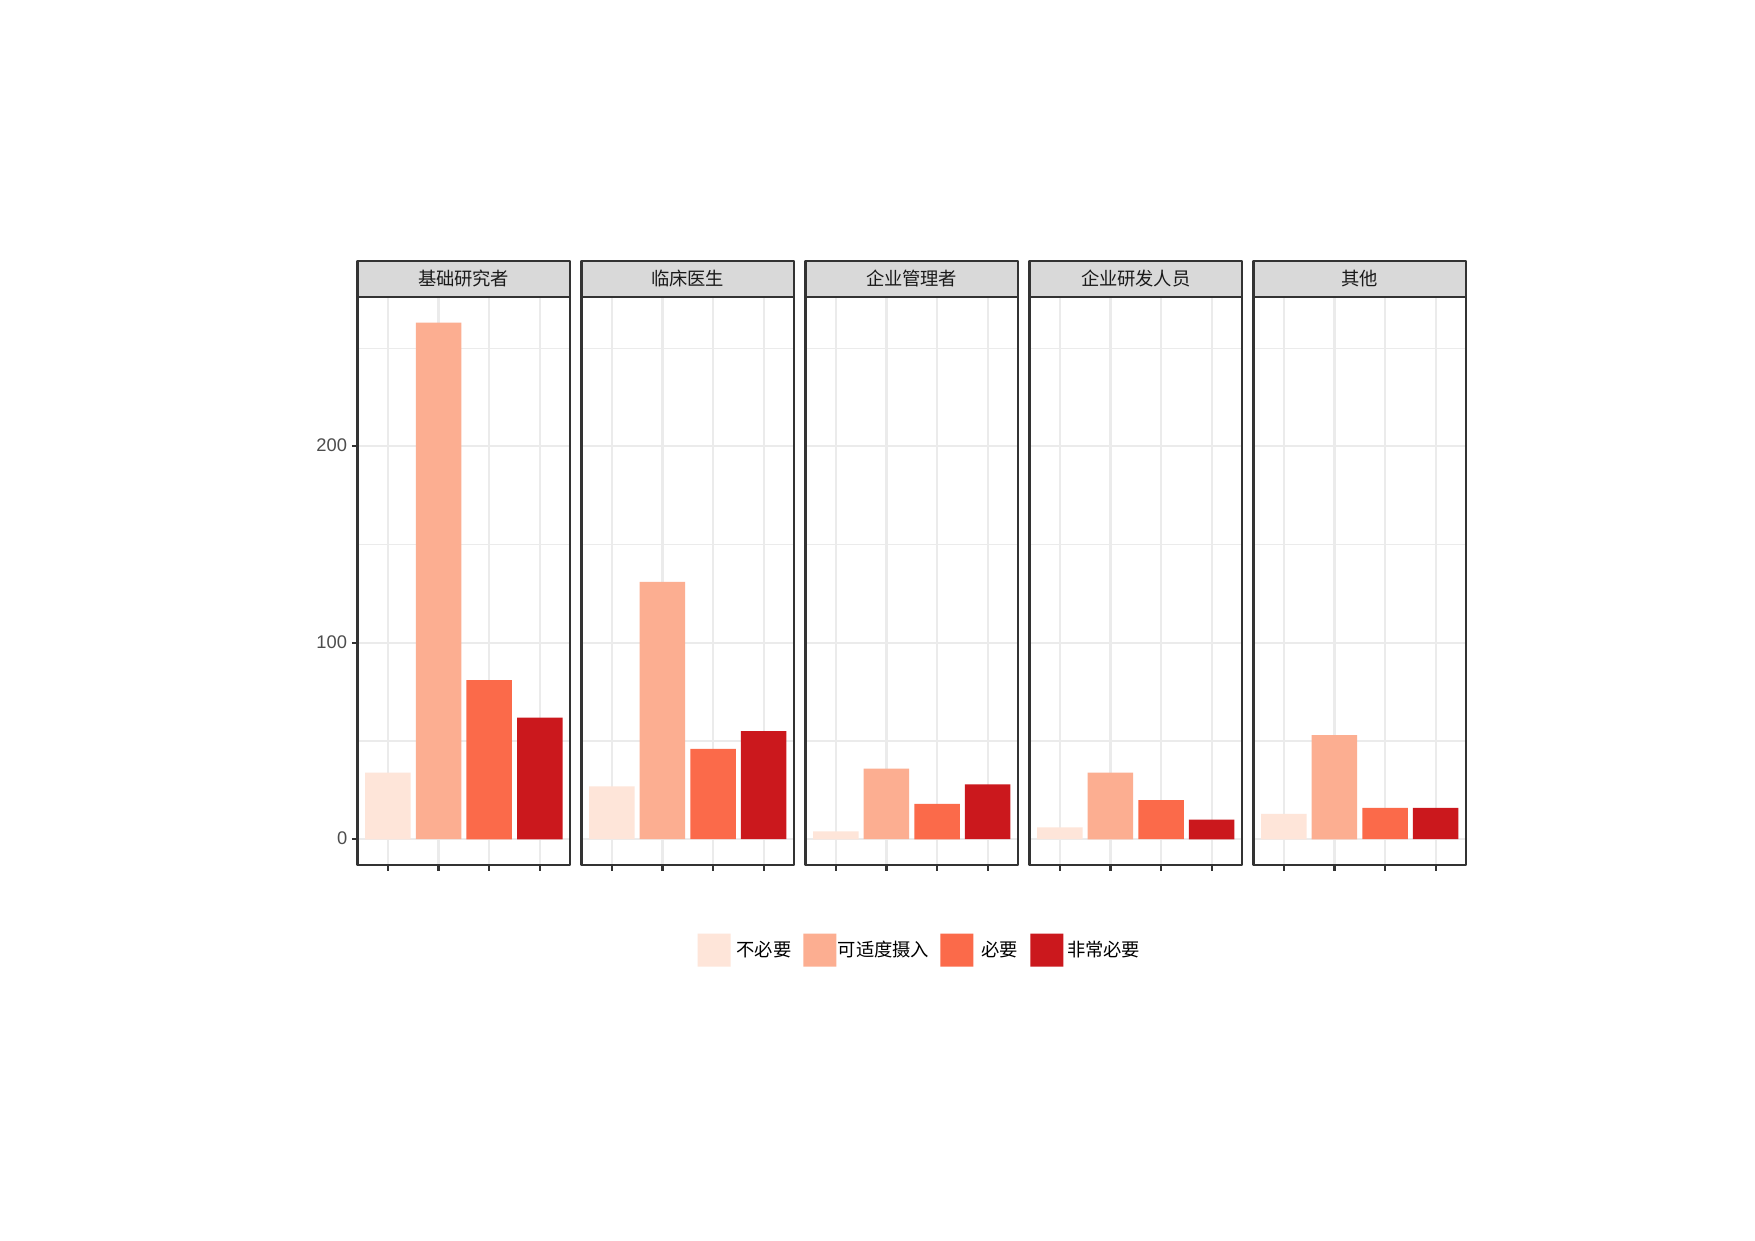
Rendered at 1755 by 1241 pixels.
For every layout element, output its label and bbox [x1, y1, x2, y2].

text_box [277, 249, 1478, 992]
